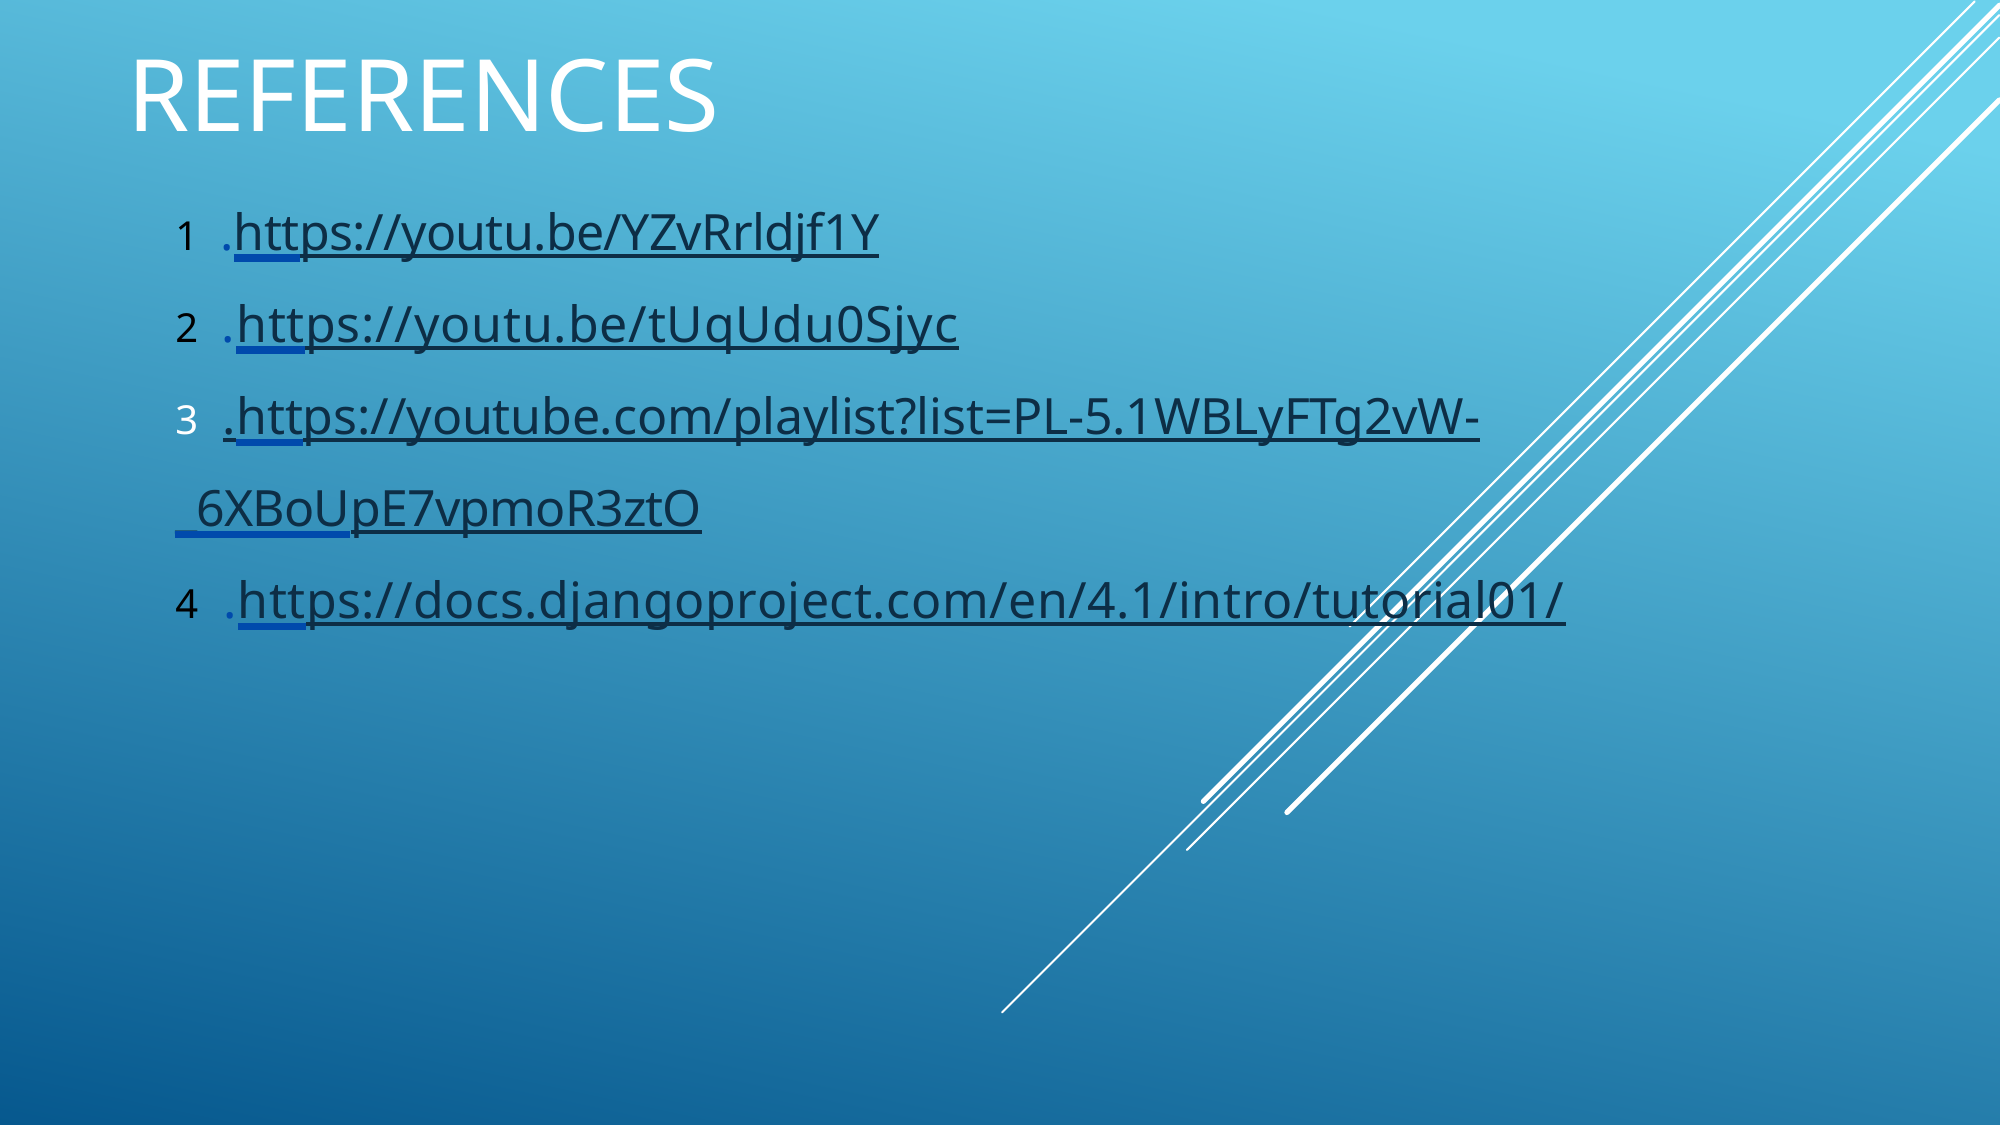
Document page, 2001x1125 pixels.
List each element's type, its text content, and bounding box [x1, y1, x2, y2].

title REFERENCES [112, 18, 1425, 159]
subtitle .https://youtu.be/YZvRrldjf1Y .https://youtu.be/tUqUdu0Sjyc .https://youtube.com/playlist?list=PL-5.1WBLyFTg2vW- _6XBoUpE7vpmoR3ztO .https://docs.djangoproject.com/en/4.1/intro/tutorial01/ [130, 192, 1942, 1102]
